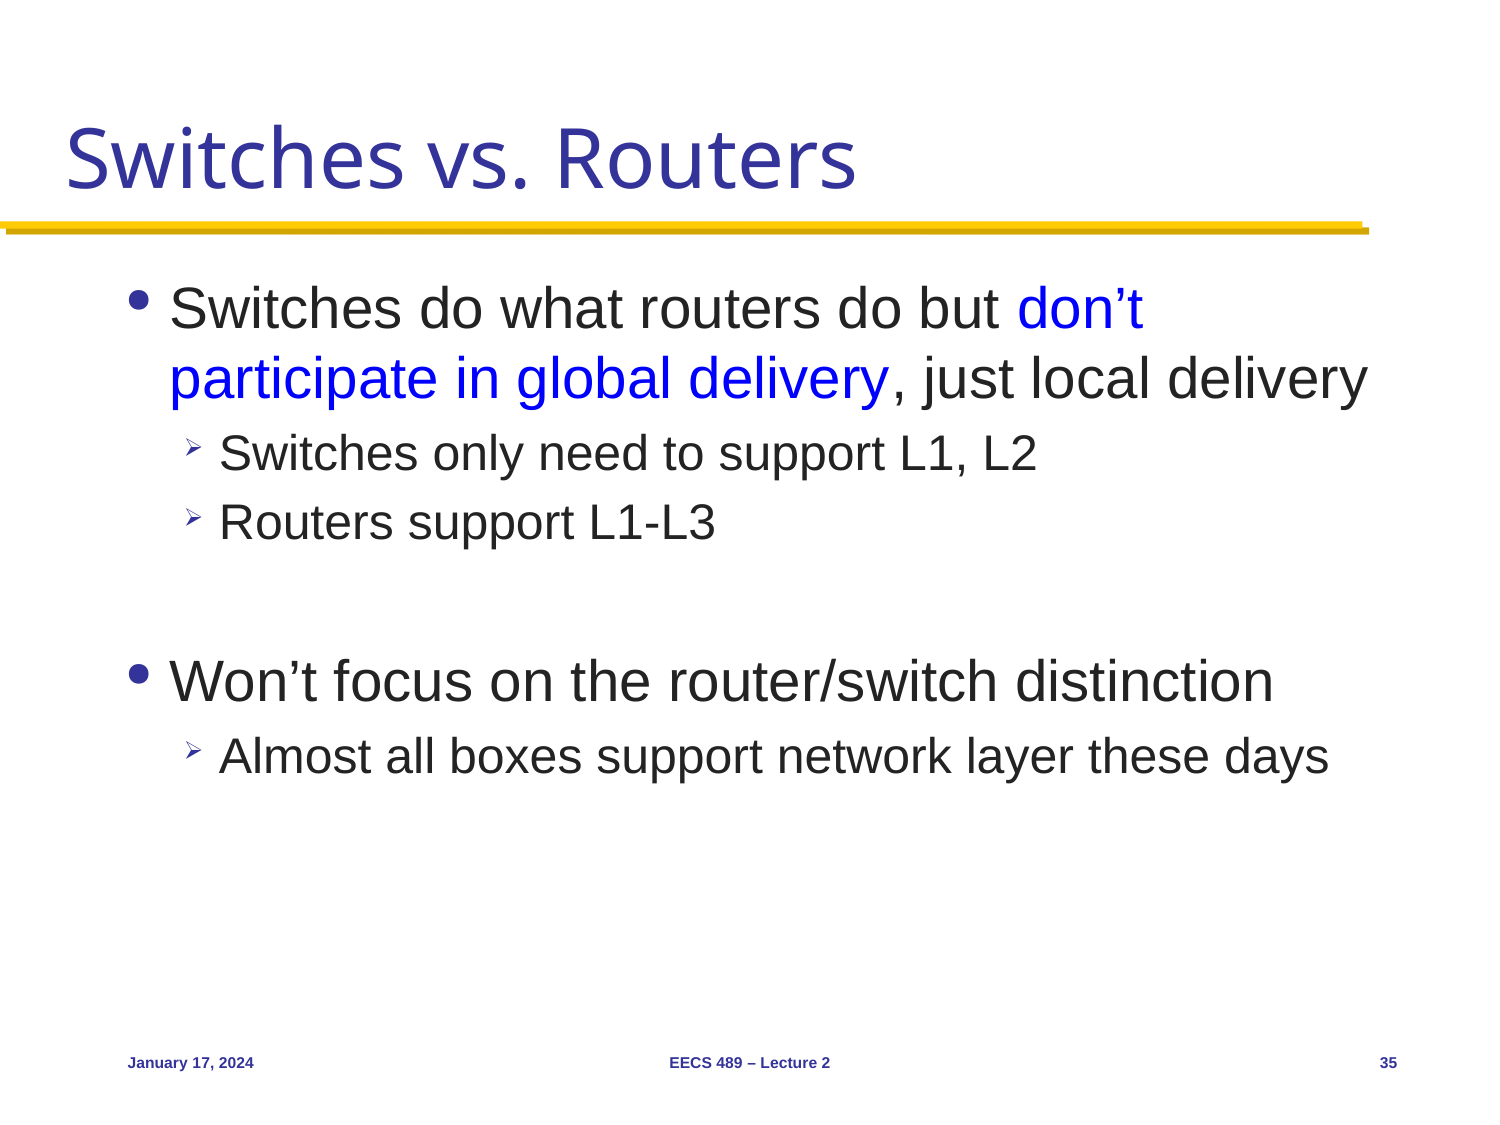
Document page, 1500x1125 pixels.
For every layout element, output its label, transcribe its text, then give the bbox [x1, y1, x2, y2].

title Switches vs. Routers [49, 24, 1451, 213]
list Switches do what routers do but don’t participate in global delivery, just local delivery Switches only need to support L1, L2 Routers support L1-L3 Won’t focus on the router/switch distinction Almost all boxes support network layer these days [112, 262, 1413, 988]
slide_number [112, 1024, 426, 1101]
footer EECS 489 – Lecture 2 [512, 1024, 988, 1101]
slide_number 35 [1312, 1024, 1413, 1101]
